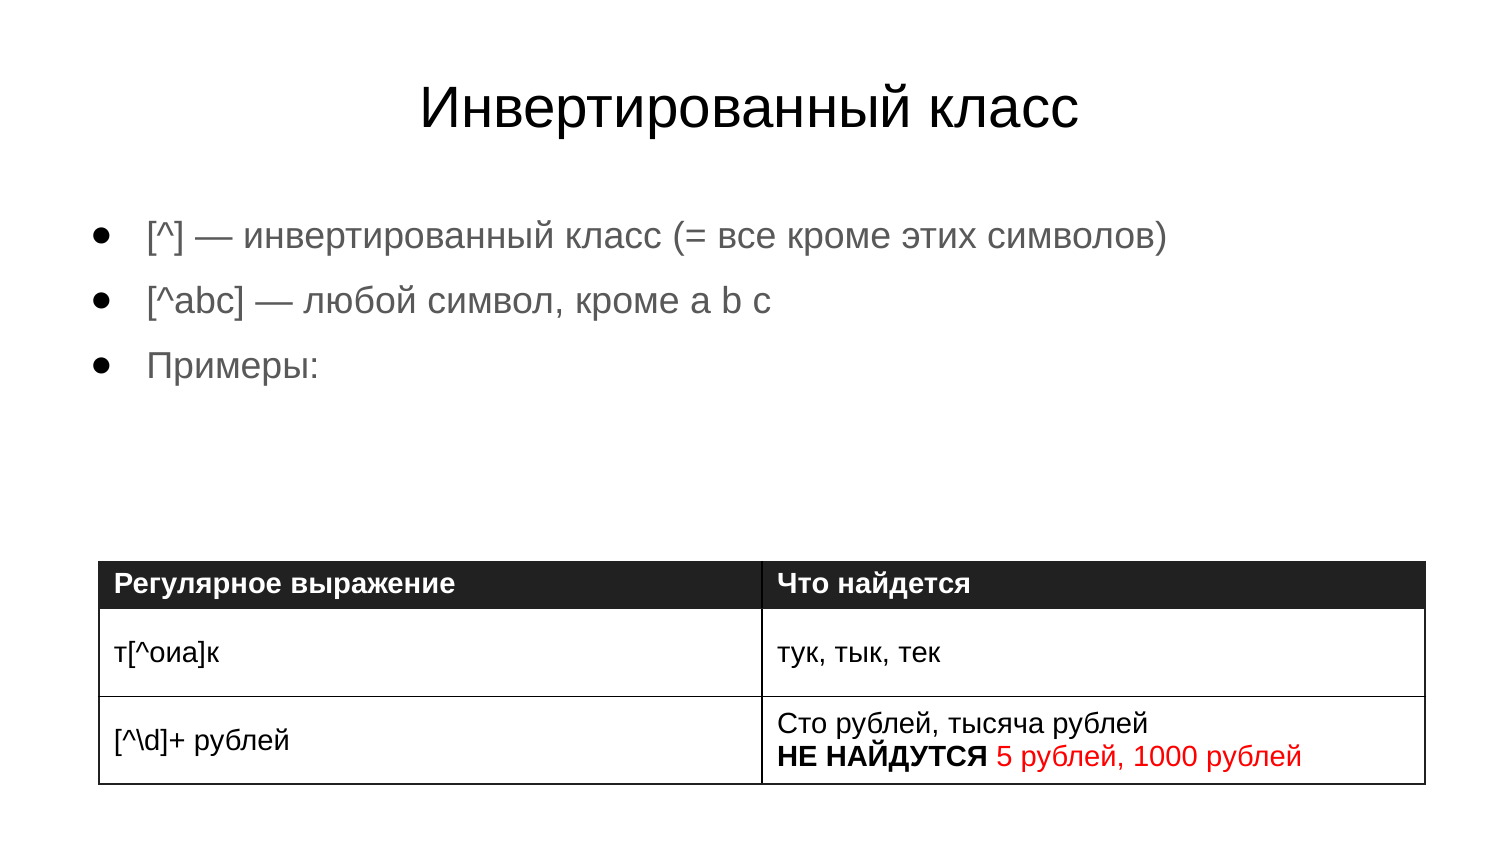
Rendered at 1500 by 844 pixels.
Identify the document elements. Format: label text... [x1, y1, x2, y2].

list [^] — инвертированный класс (= все кроме этих символов) [^abc] — любой символ, кроме а b c Примеры: [75, 196, 1425, 754]
table_header Регулярное выражение [100, 562, 761, 608]
table_cell [^\d]+ рублей [100, 697, 761, 783]
table_cell тук, тык, тек [763, 609, 1424, 696]
table_cell Сто рублей, тысяча рублей НЕ НАЙДУТСЯ 5 рублей, 1000 рублей [763, 697, 1424, 783]
table_cell т[^оиа]к [100, 609, 761, 696]
table_header Что найдется [763, 562, 1424, 608]
title Инвертированный класс [75, 33, 1425, 175]
